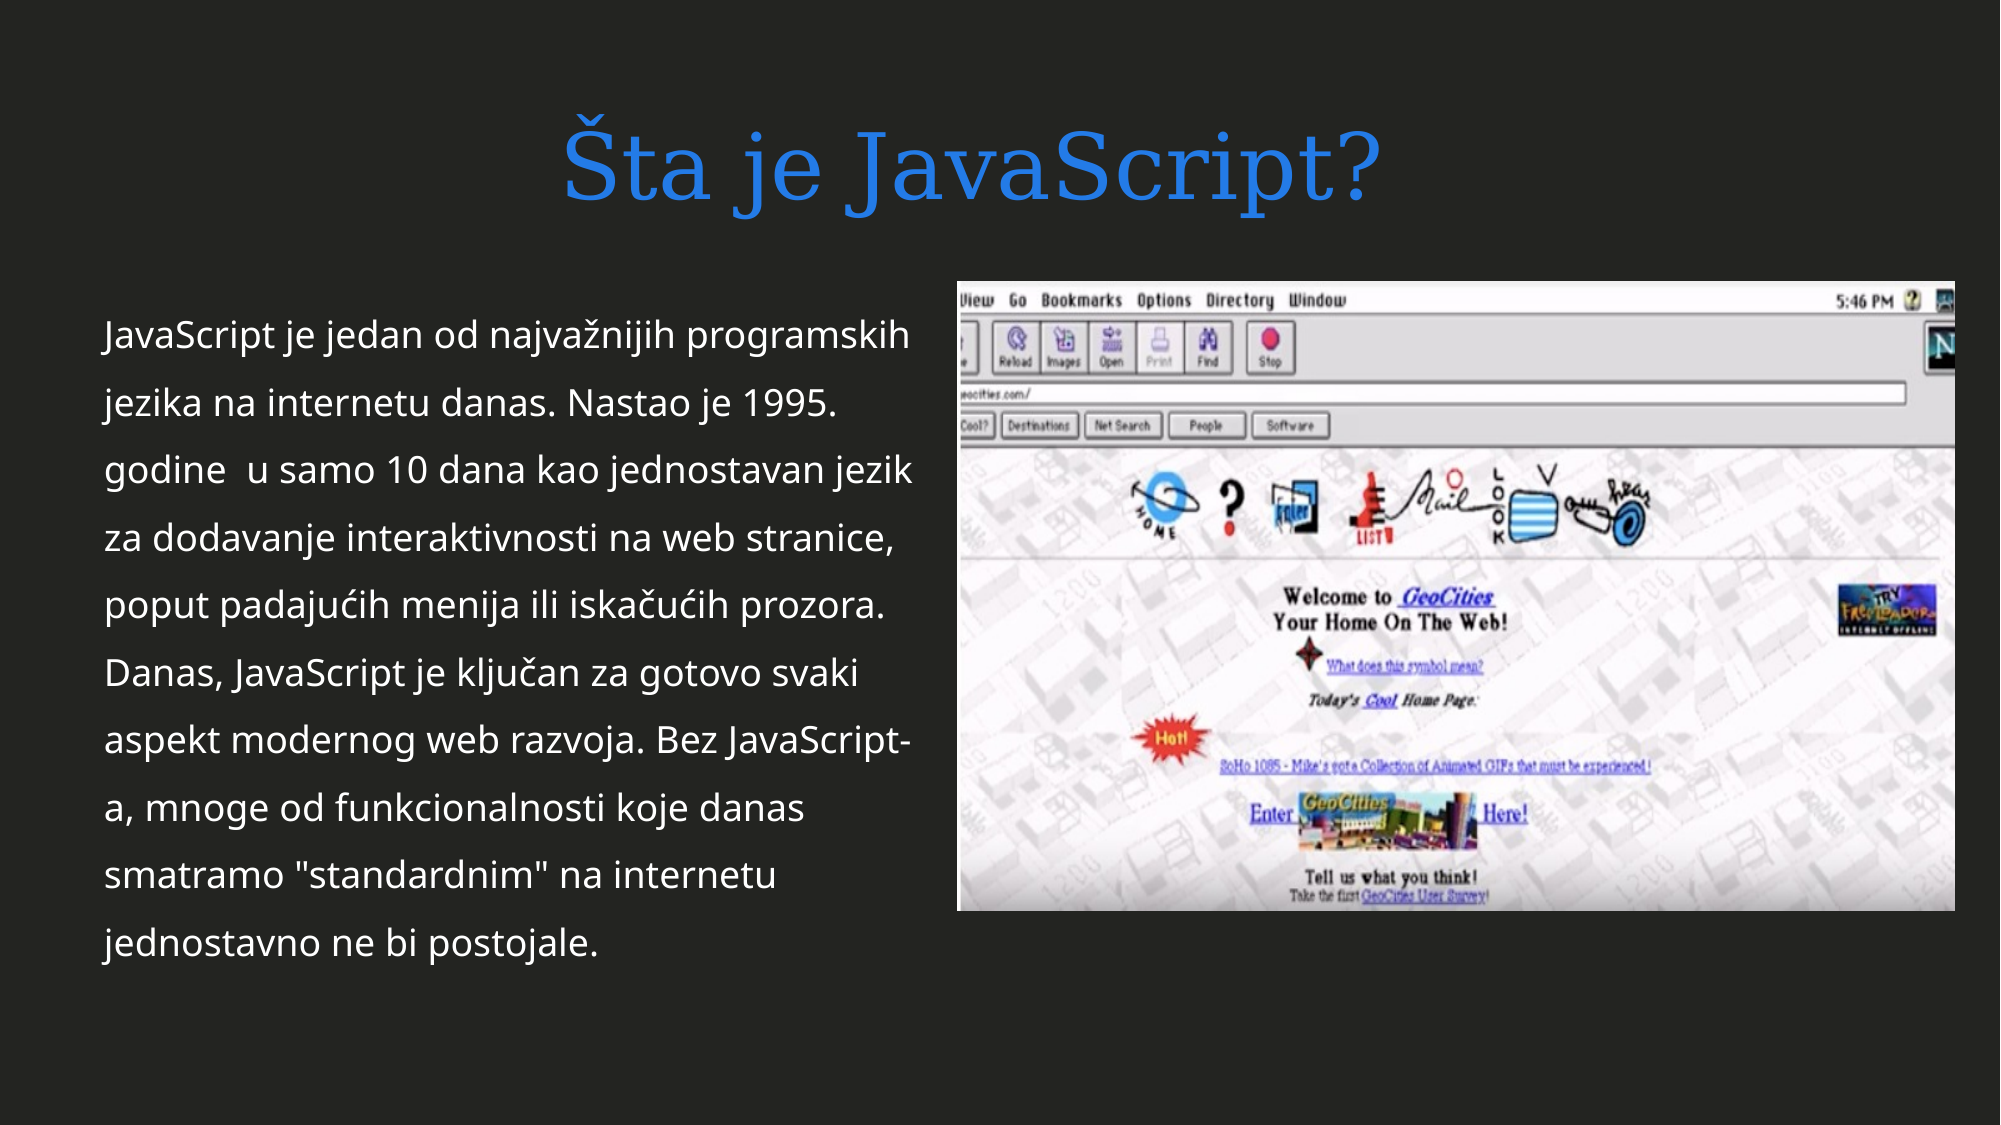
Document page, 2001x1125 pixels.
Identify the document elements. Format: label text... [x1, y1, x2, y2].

picture [957, 281, 1955, 911]
text_box JavaScript je jedan od najvažnijih programskih jezika na internetu danas. Nastao je 1995. godine u samo 10 dana kao jednostavan jezik za dodavanje interaktivnosti na web stranice, poput padajućih menija ili iskačućih prozora. Danas, JavaScript je ključan za gotovo svaki aspekt modernog web razvoja. Bez JavaScript-a, mnoge od funkcionalnosti koje danas smatramo "standardnim" na internetu jednostavno ne bi postojale. [89, 281, 939, 972]
text_box Šta je JavaScript? [544, 100, 1399, 226]
